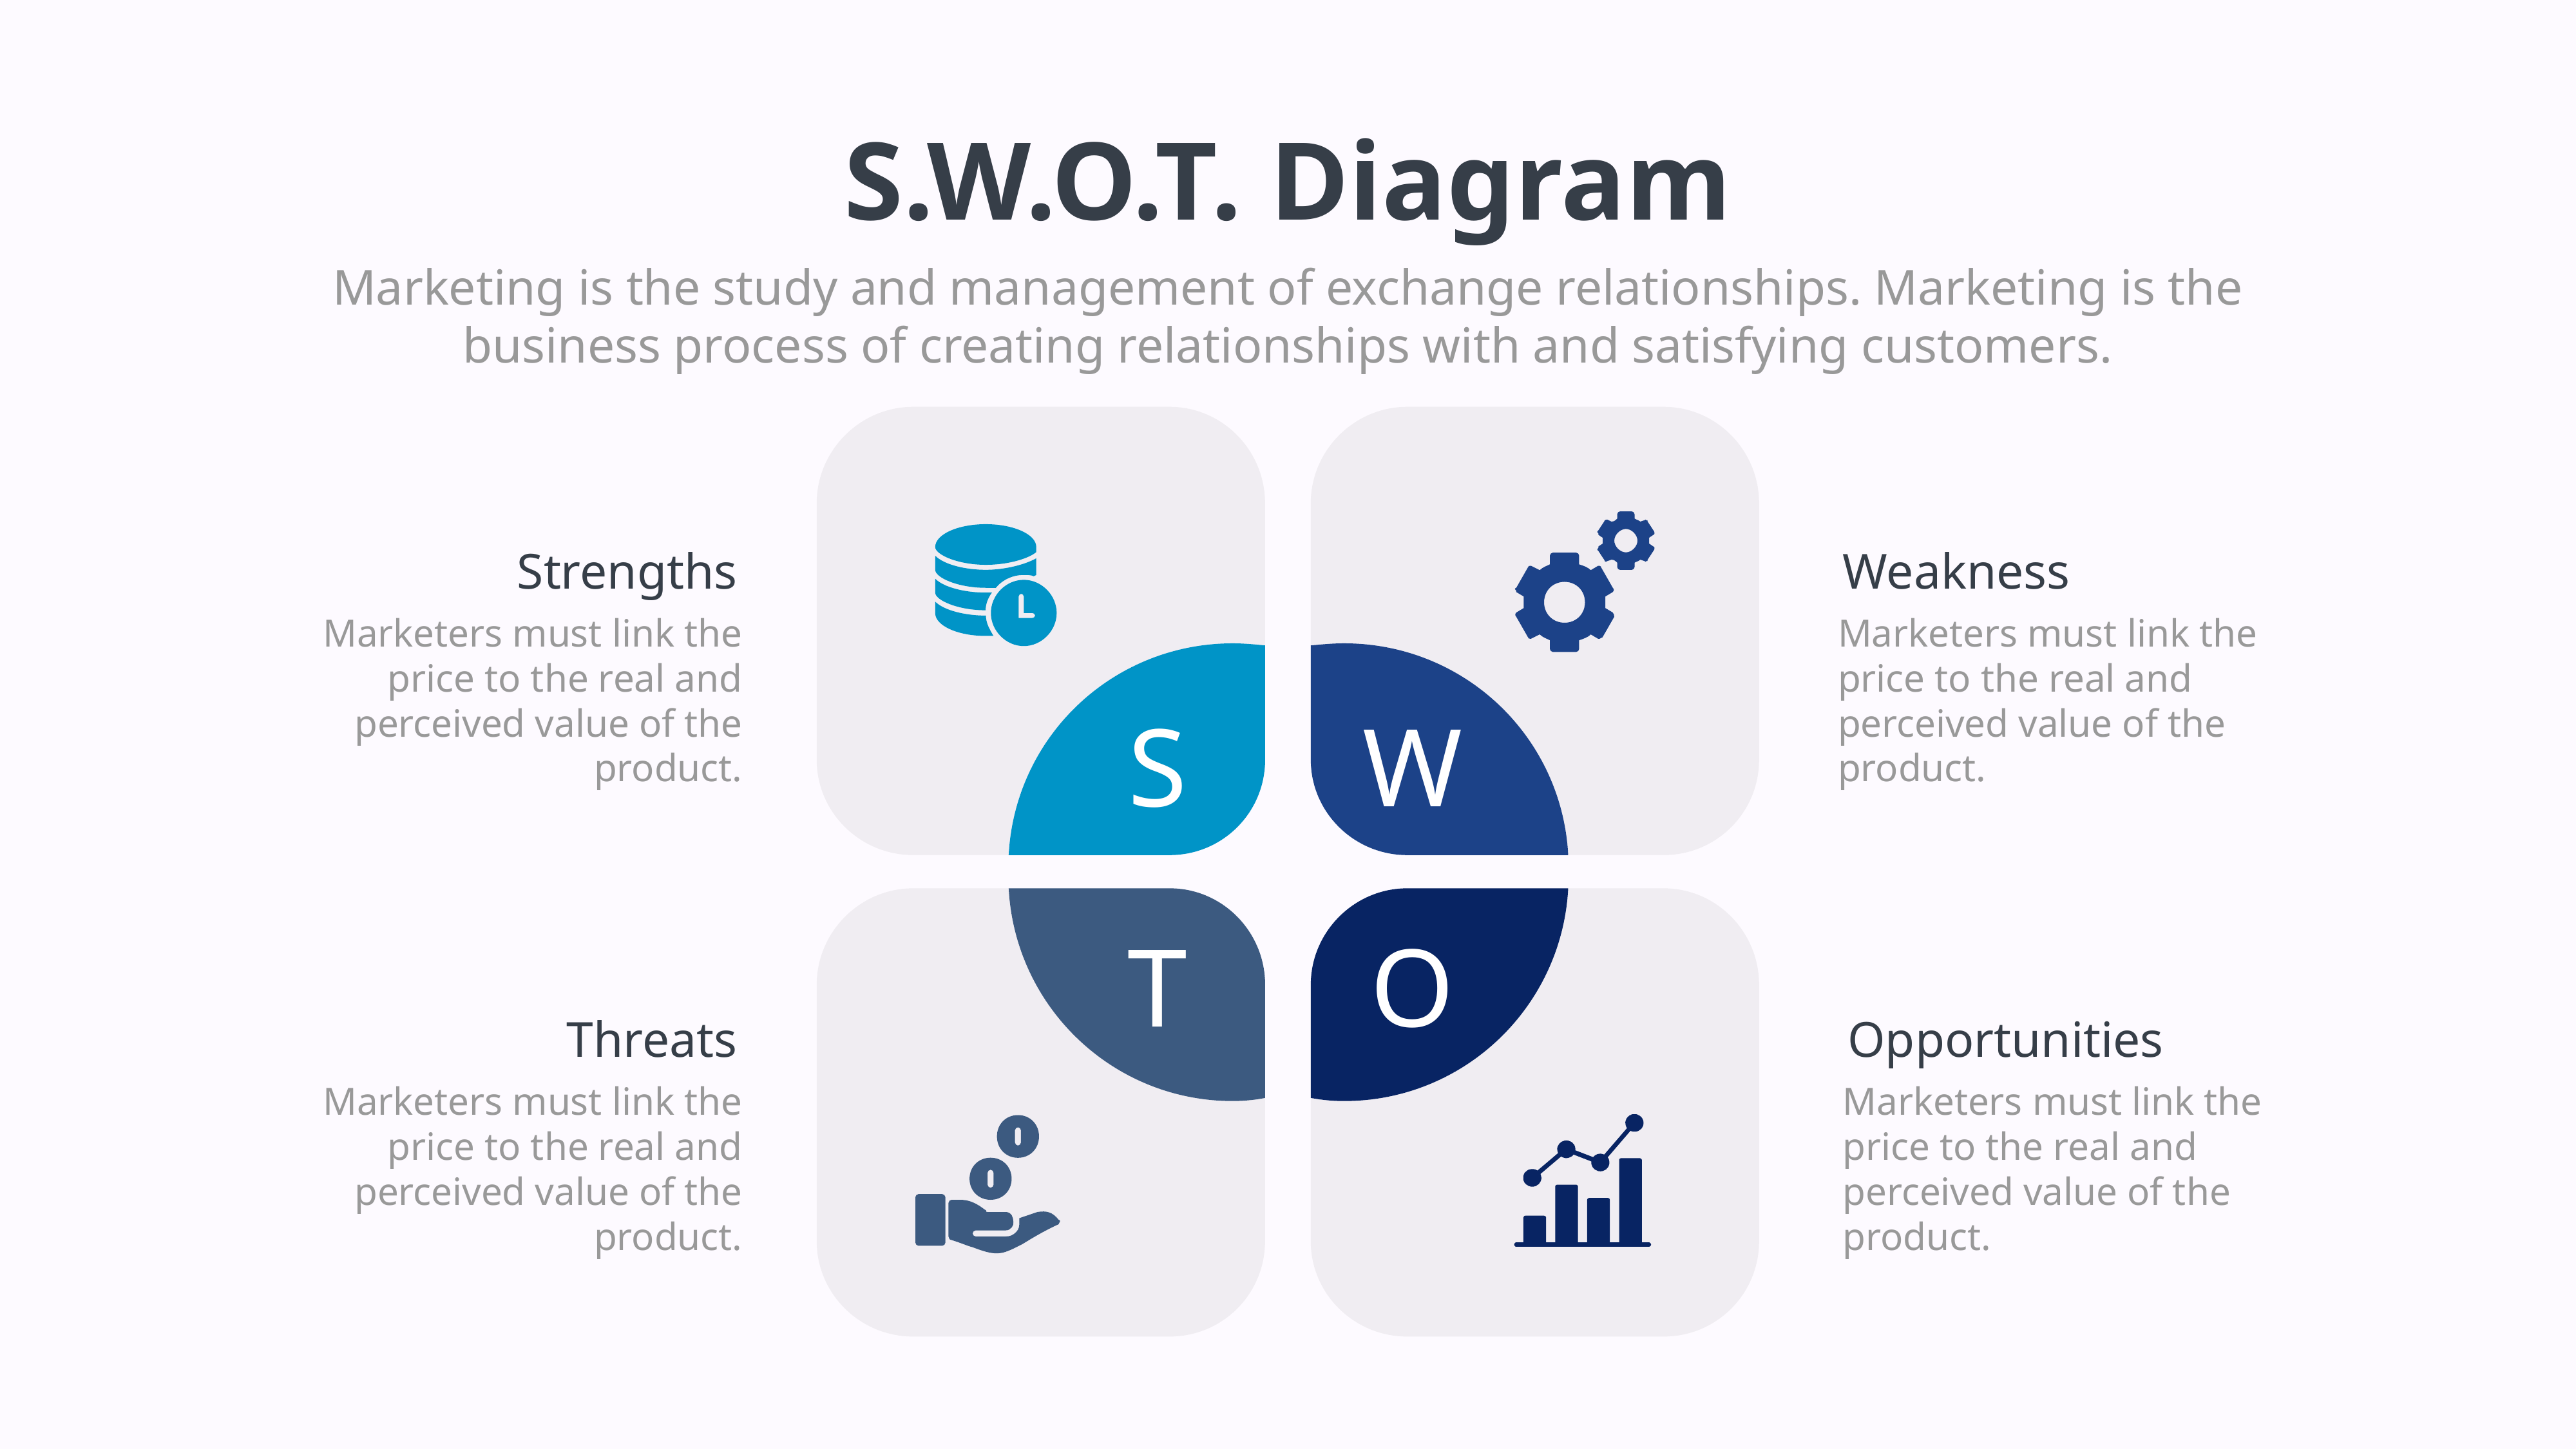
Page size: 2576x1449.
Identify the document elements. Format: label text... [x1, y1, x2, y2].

text_box O [1331, 914, 1494, 1053]
text_box [1310, 643, 1487, 819]
text_box T [1076, 914, 1239, 1053]
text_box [935, 524, 1057, 647]
text_box [1094, 918, 1265, 1101]
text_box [1828, 536, 2358, 751]
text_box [218, 1004, 752, 1219]
text_box W [1331, 694, 1494, 833]
text_box [1345, 700, 1569, 855]
text_box [1341, 888, 1569, 1044]
text_box [1310, 888, 1759, 1337]
text_box S [1076, 694, 1239, 833]
text_box [816, 406, 1265, 855]
text_box [1008, 706, 1232, 855]
text_box [1008, 888, 1236, 1038]
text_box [218, 536, 752, 751]
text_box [281, 108, 2295, 379]
text_box [816, 888, 1265, 1337]
text_box [1310, 406, 1759, 855]
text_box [1514, 1113, 1652, 1247]
text_box [1310, 925, 1484, 1101]
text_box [1833, 1004, 2363, 1219]
text_box [1090, 643, 1265, 826]
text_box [915, 1115, 1060, 1254]
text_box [1514, 511, 1655, 652]
